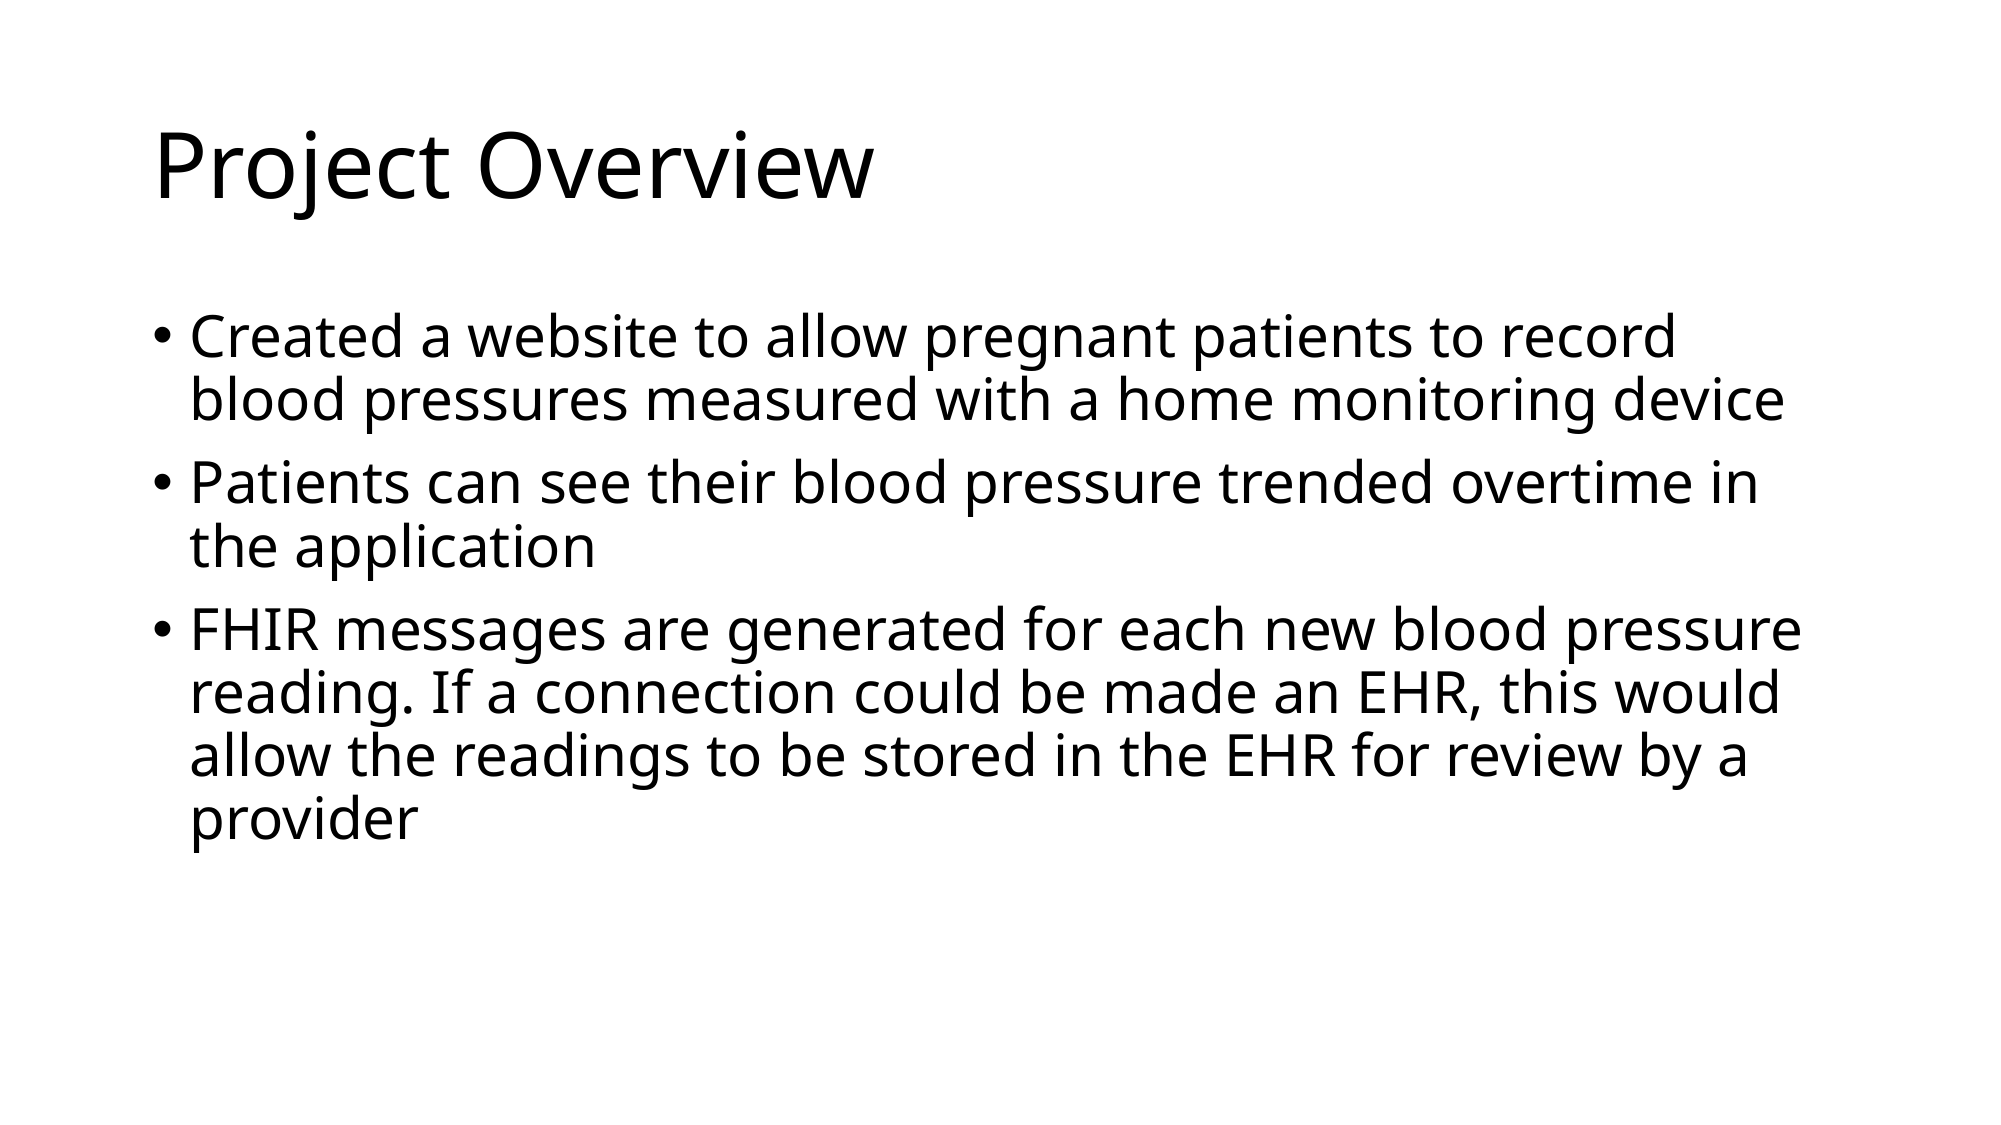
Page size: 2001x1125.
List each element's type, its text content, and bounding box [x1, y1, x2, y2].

title Project Overview [137, 59, 1863, 278]
list Created a website to allow pregnant patients to record blood pressures measured with a home monitoring device Patients can see their blood pressure trended overtime in the application FHIR messages are generated for each new blood pressure reading. If a connection could be made an EHR, this would allow the readings to be stored in the EHR for review by a provider [137, 299, 1863, 1014]
